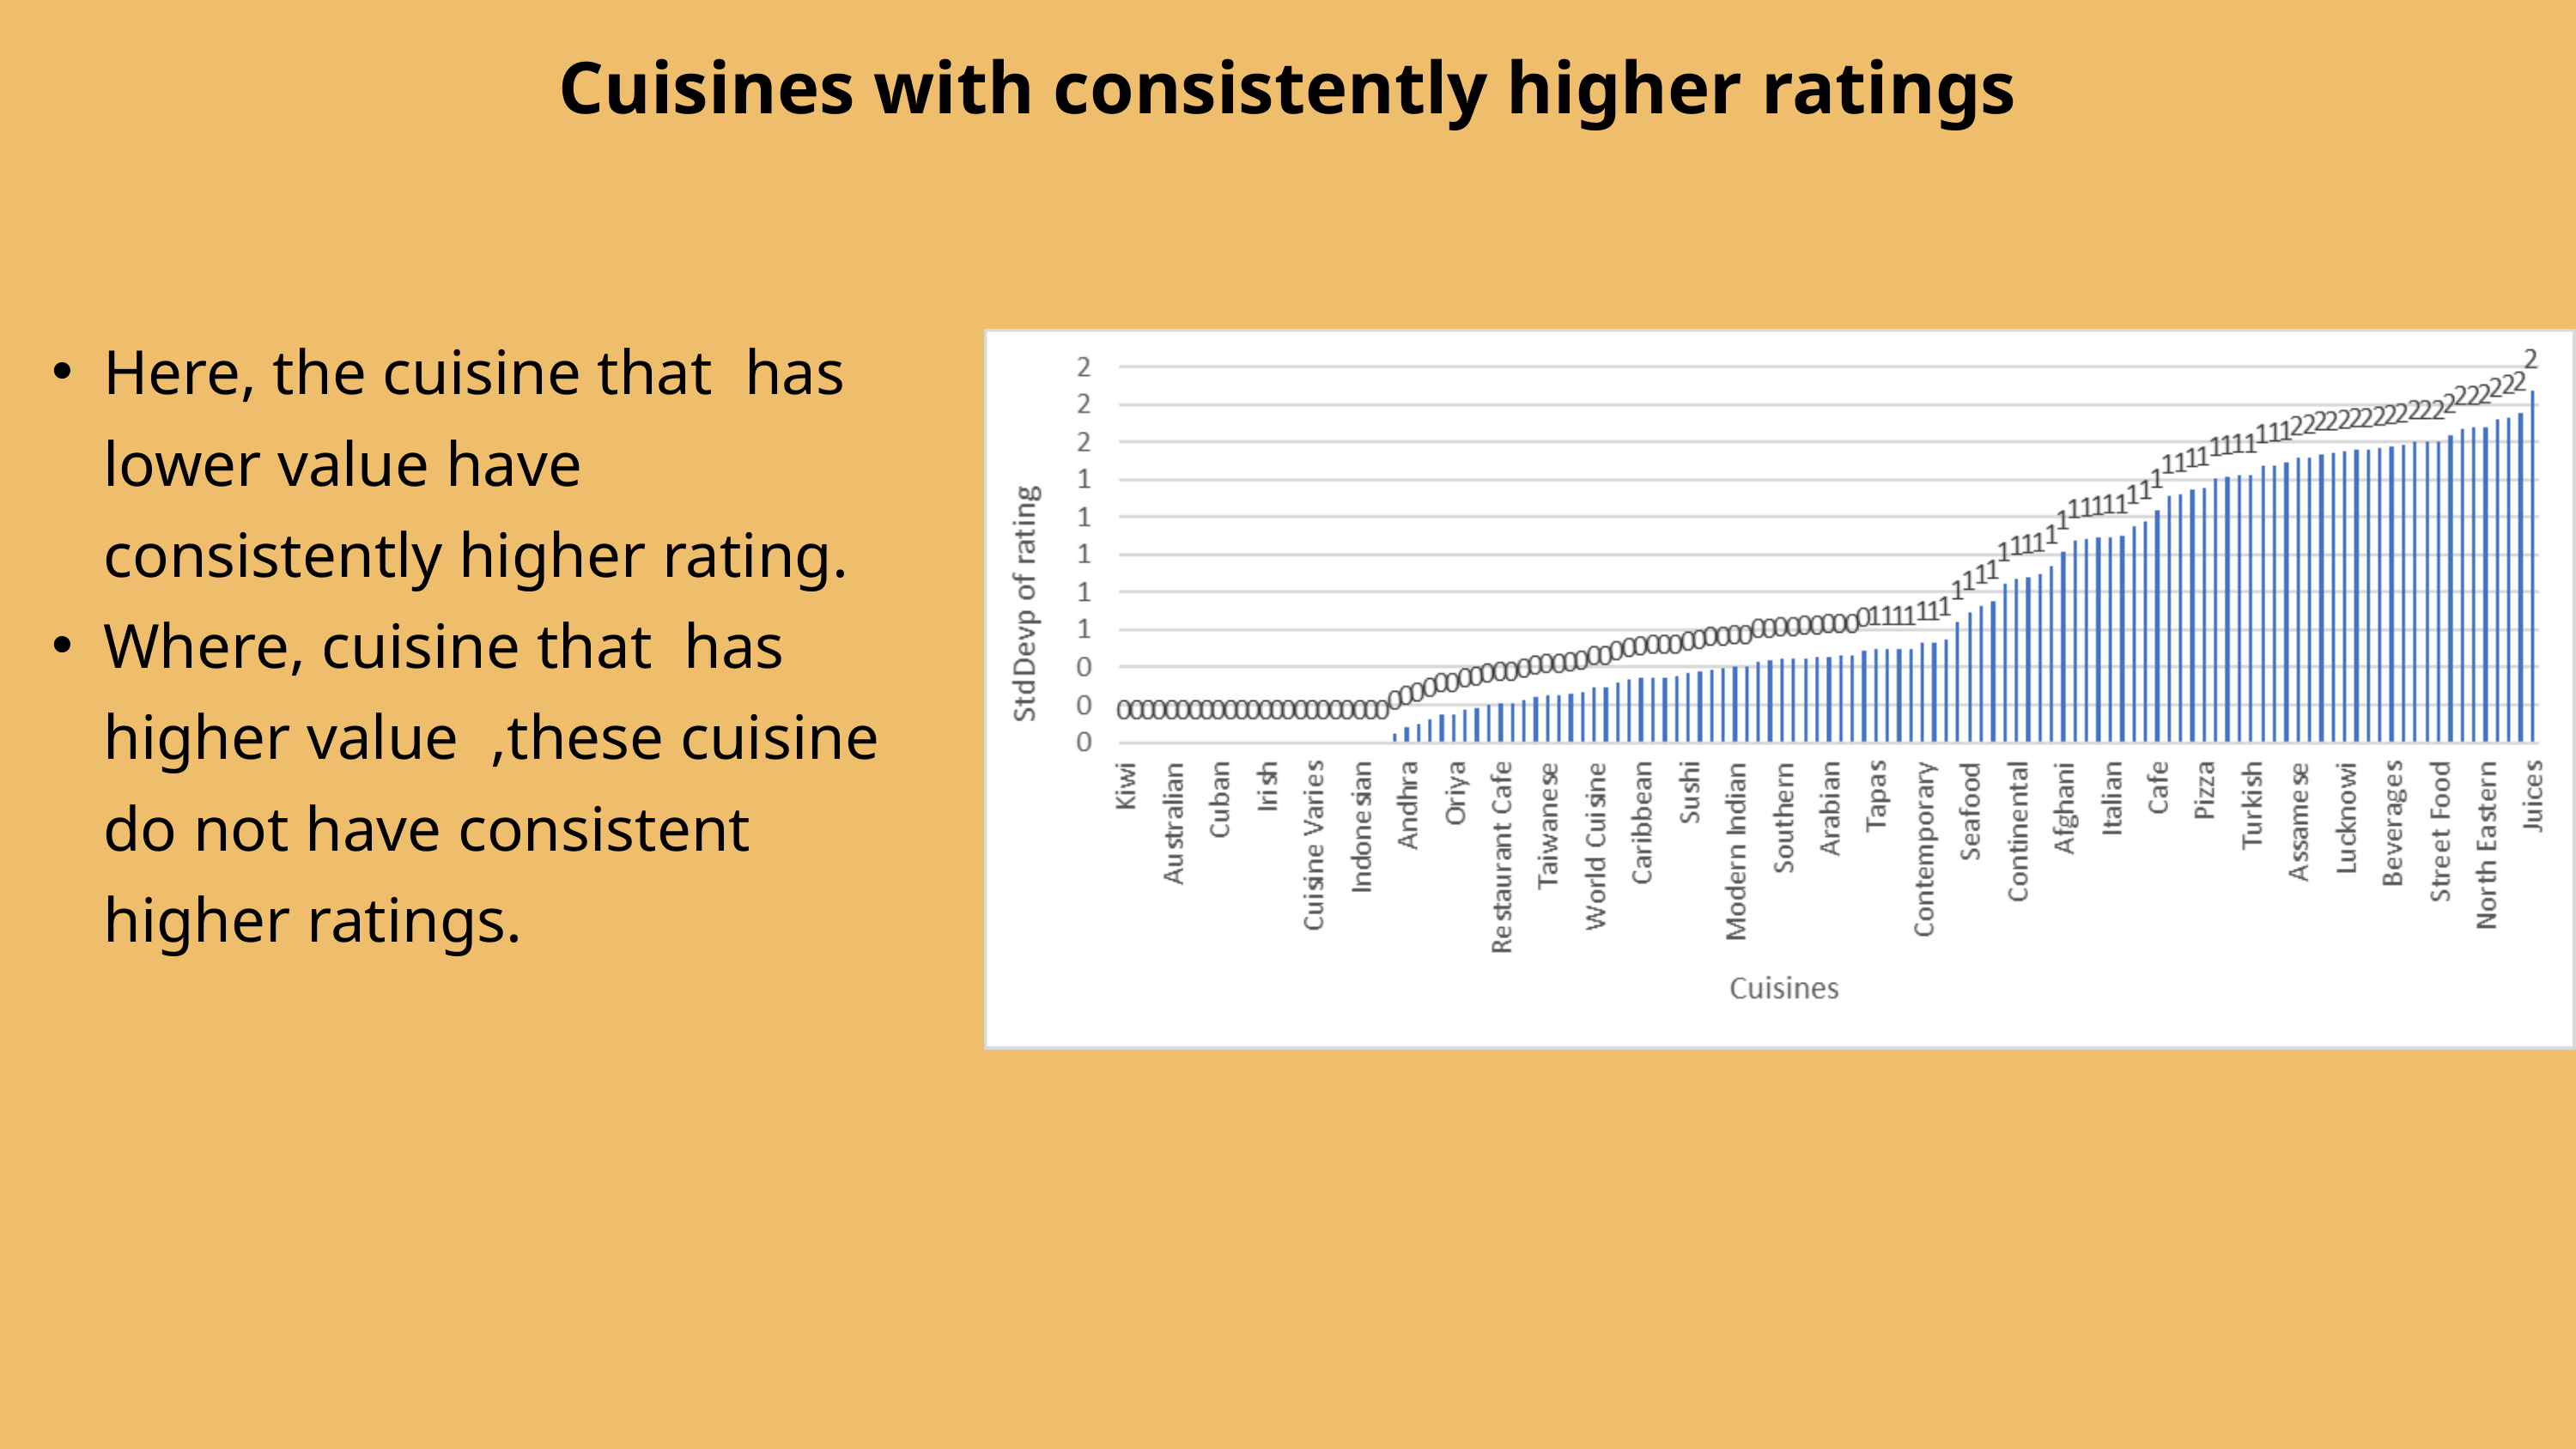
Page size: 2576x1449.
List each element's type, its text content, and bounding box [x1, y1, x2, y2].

text_box Cuisines with consistently higher ratings [0, 27, 2576, 228]
text_box Here, the cuisine that has lower value have consistently higher rating. Where, cuisine that has higher value ,these cuisine do not have consistent higher ratings. [0, 315, 929, 1046]
text_box [984, 329, 2576, 1050]
